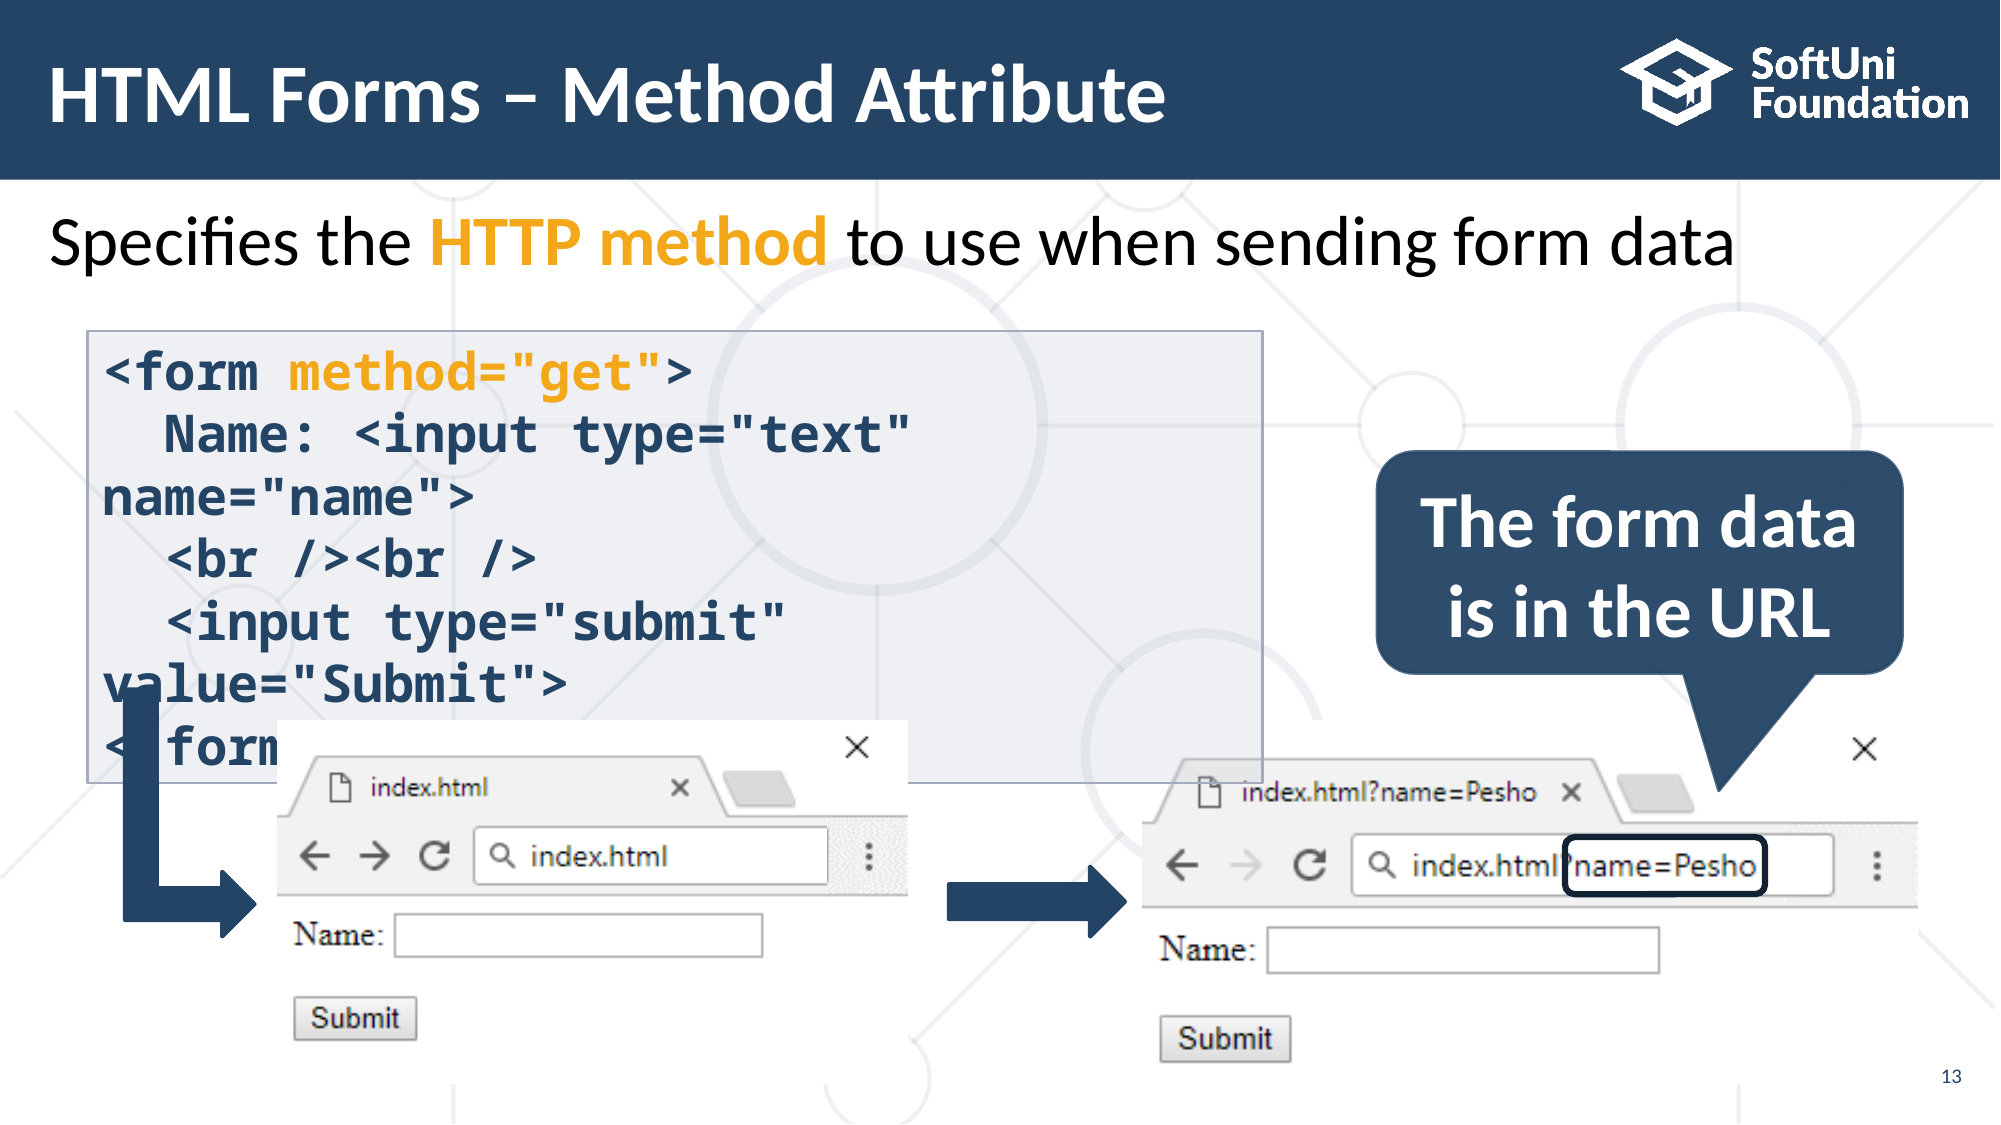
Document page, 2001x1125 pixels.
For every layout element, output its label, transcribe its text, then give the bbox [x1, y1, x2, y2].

list Specifies the HTTP method to use when sending form data [31, 188, 1968, 1103]
text_box [122, 687, 257, 939]
text_box <form method="get"> Name: <input type="text" name="name"> <br /><br /> <input type="submit" value="Submit"> </form> [87, 331, 1263, 784]
picture [1619, 38, 1968, 126]
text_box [276, 719, 908, 1084]
text_box The form data is in the URL [1375, 449, 1905, 718]
slide_number 13 [1897, 1049, 1968, 1101]
text_box [946, 864, 1128, 939]
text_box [1142, 720, 1918, 1084]
title HTML Forms – Method Attribute [31, 16, 1591, 162]
